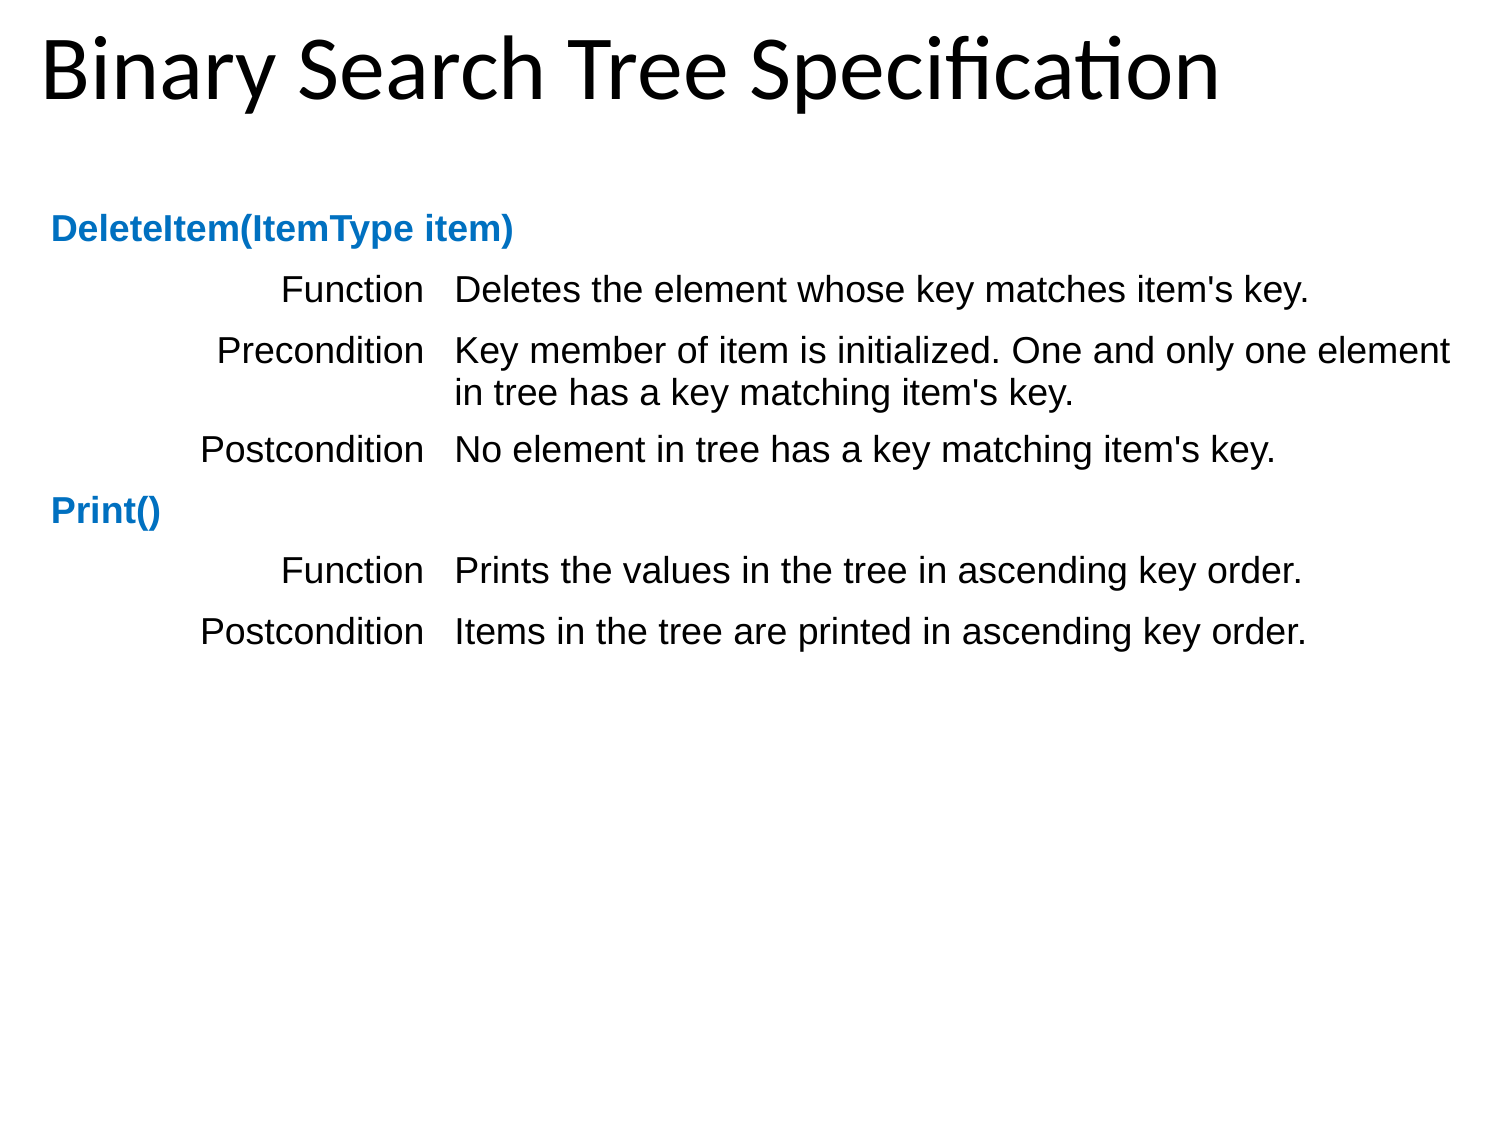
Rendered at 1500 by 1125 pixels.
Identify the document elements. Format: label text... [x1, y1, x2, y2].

table_cell Deletes the element whose key matches item's key. [439, 261, 1466, 322]
table_cell Function [36, 261, 439, 322]
table_cell Precondition [36, 322, 439, 421]
title Binary Search Tree Specification [25, 26, 1469, 138]
table_cell Print() [36, 482, 1466, 542]
table_cell Function [36, 542, 439, 603]
table_cell Items in the tree are printed in ascending key order. [439, 603, 1466, 664]
table_cell Postcondition [36, 421, 439, 482]
table_cell Postcondition [36, 603, 439, 664]
table_cell Key member of item is initialized. One and only one element in tree has a key matching item's key. [439, 322, 1466, 421]
table_header DeleteItem(ItemType item) [36, 200, 1466, 261]
table_cell No element in tree has a key matching item's key. [439, 421, 1466, 482]
table_cell Prints the values in the tree in ascending key order. [439, 542, 1466, 603]
